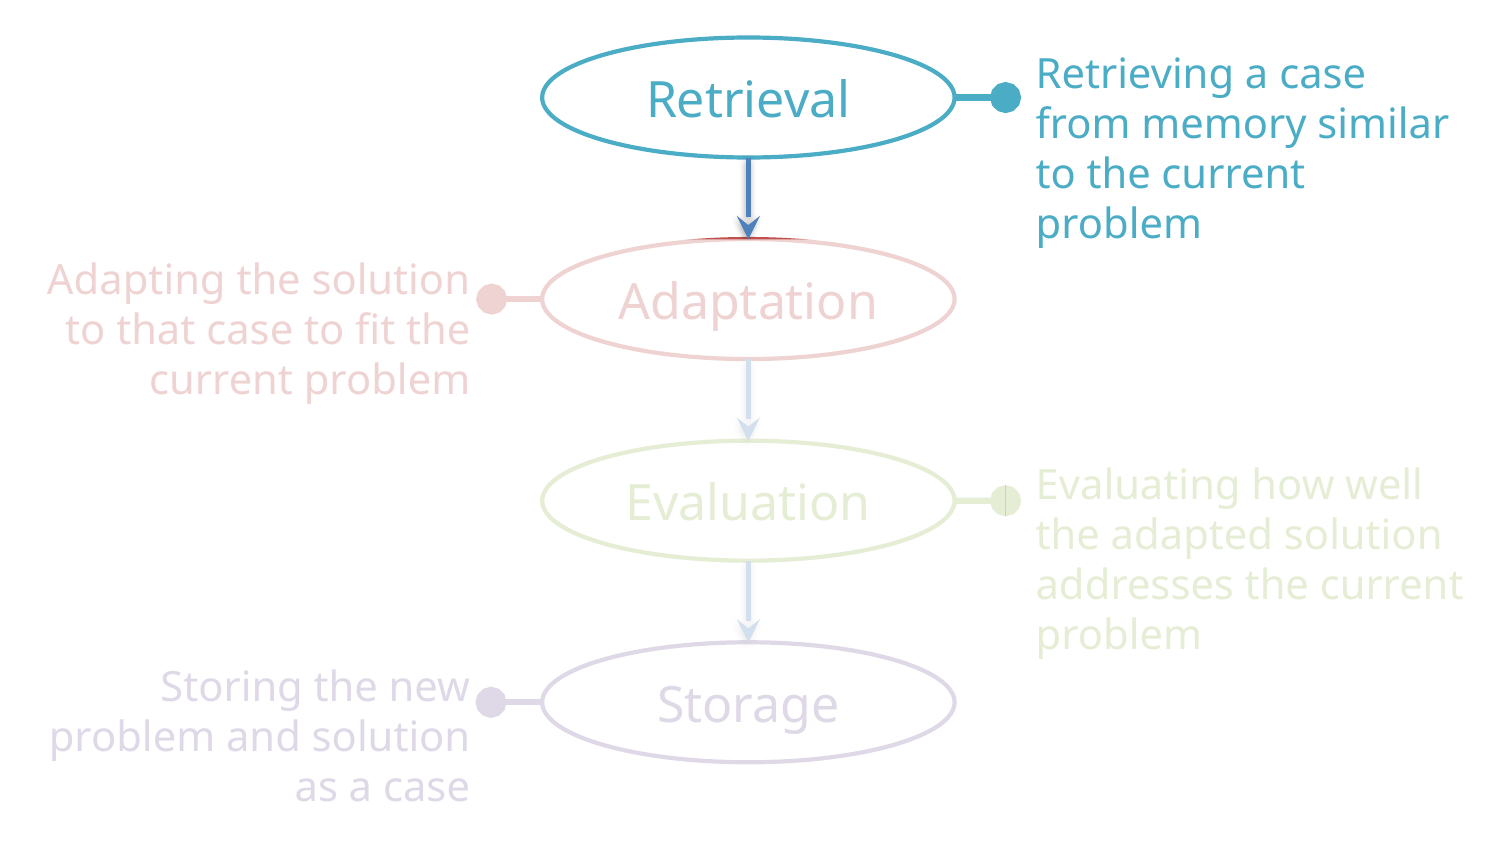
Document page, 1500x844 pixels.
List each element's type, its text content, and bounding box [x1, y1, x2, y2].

text_box [1003, 319, 1500, 844]
text_box Retrieving a case from memory similar to the current problem [1020, 39, 1487, 255]
text_box Retrieval [540, 35, 957, 160]
text_box [0, 237, 1008, 844]
